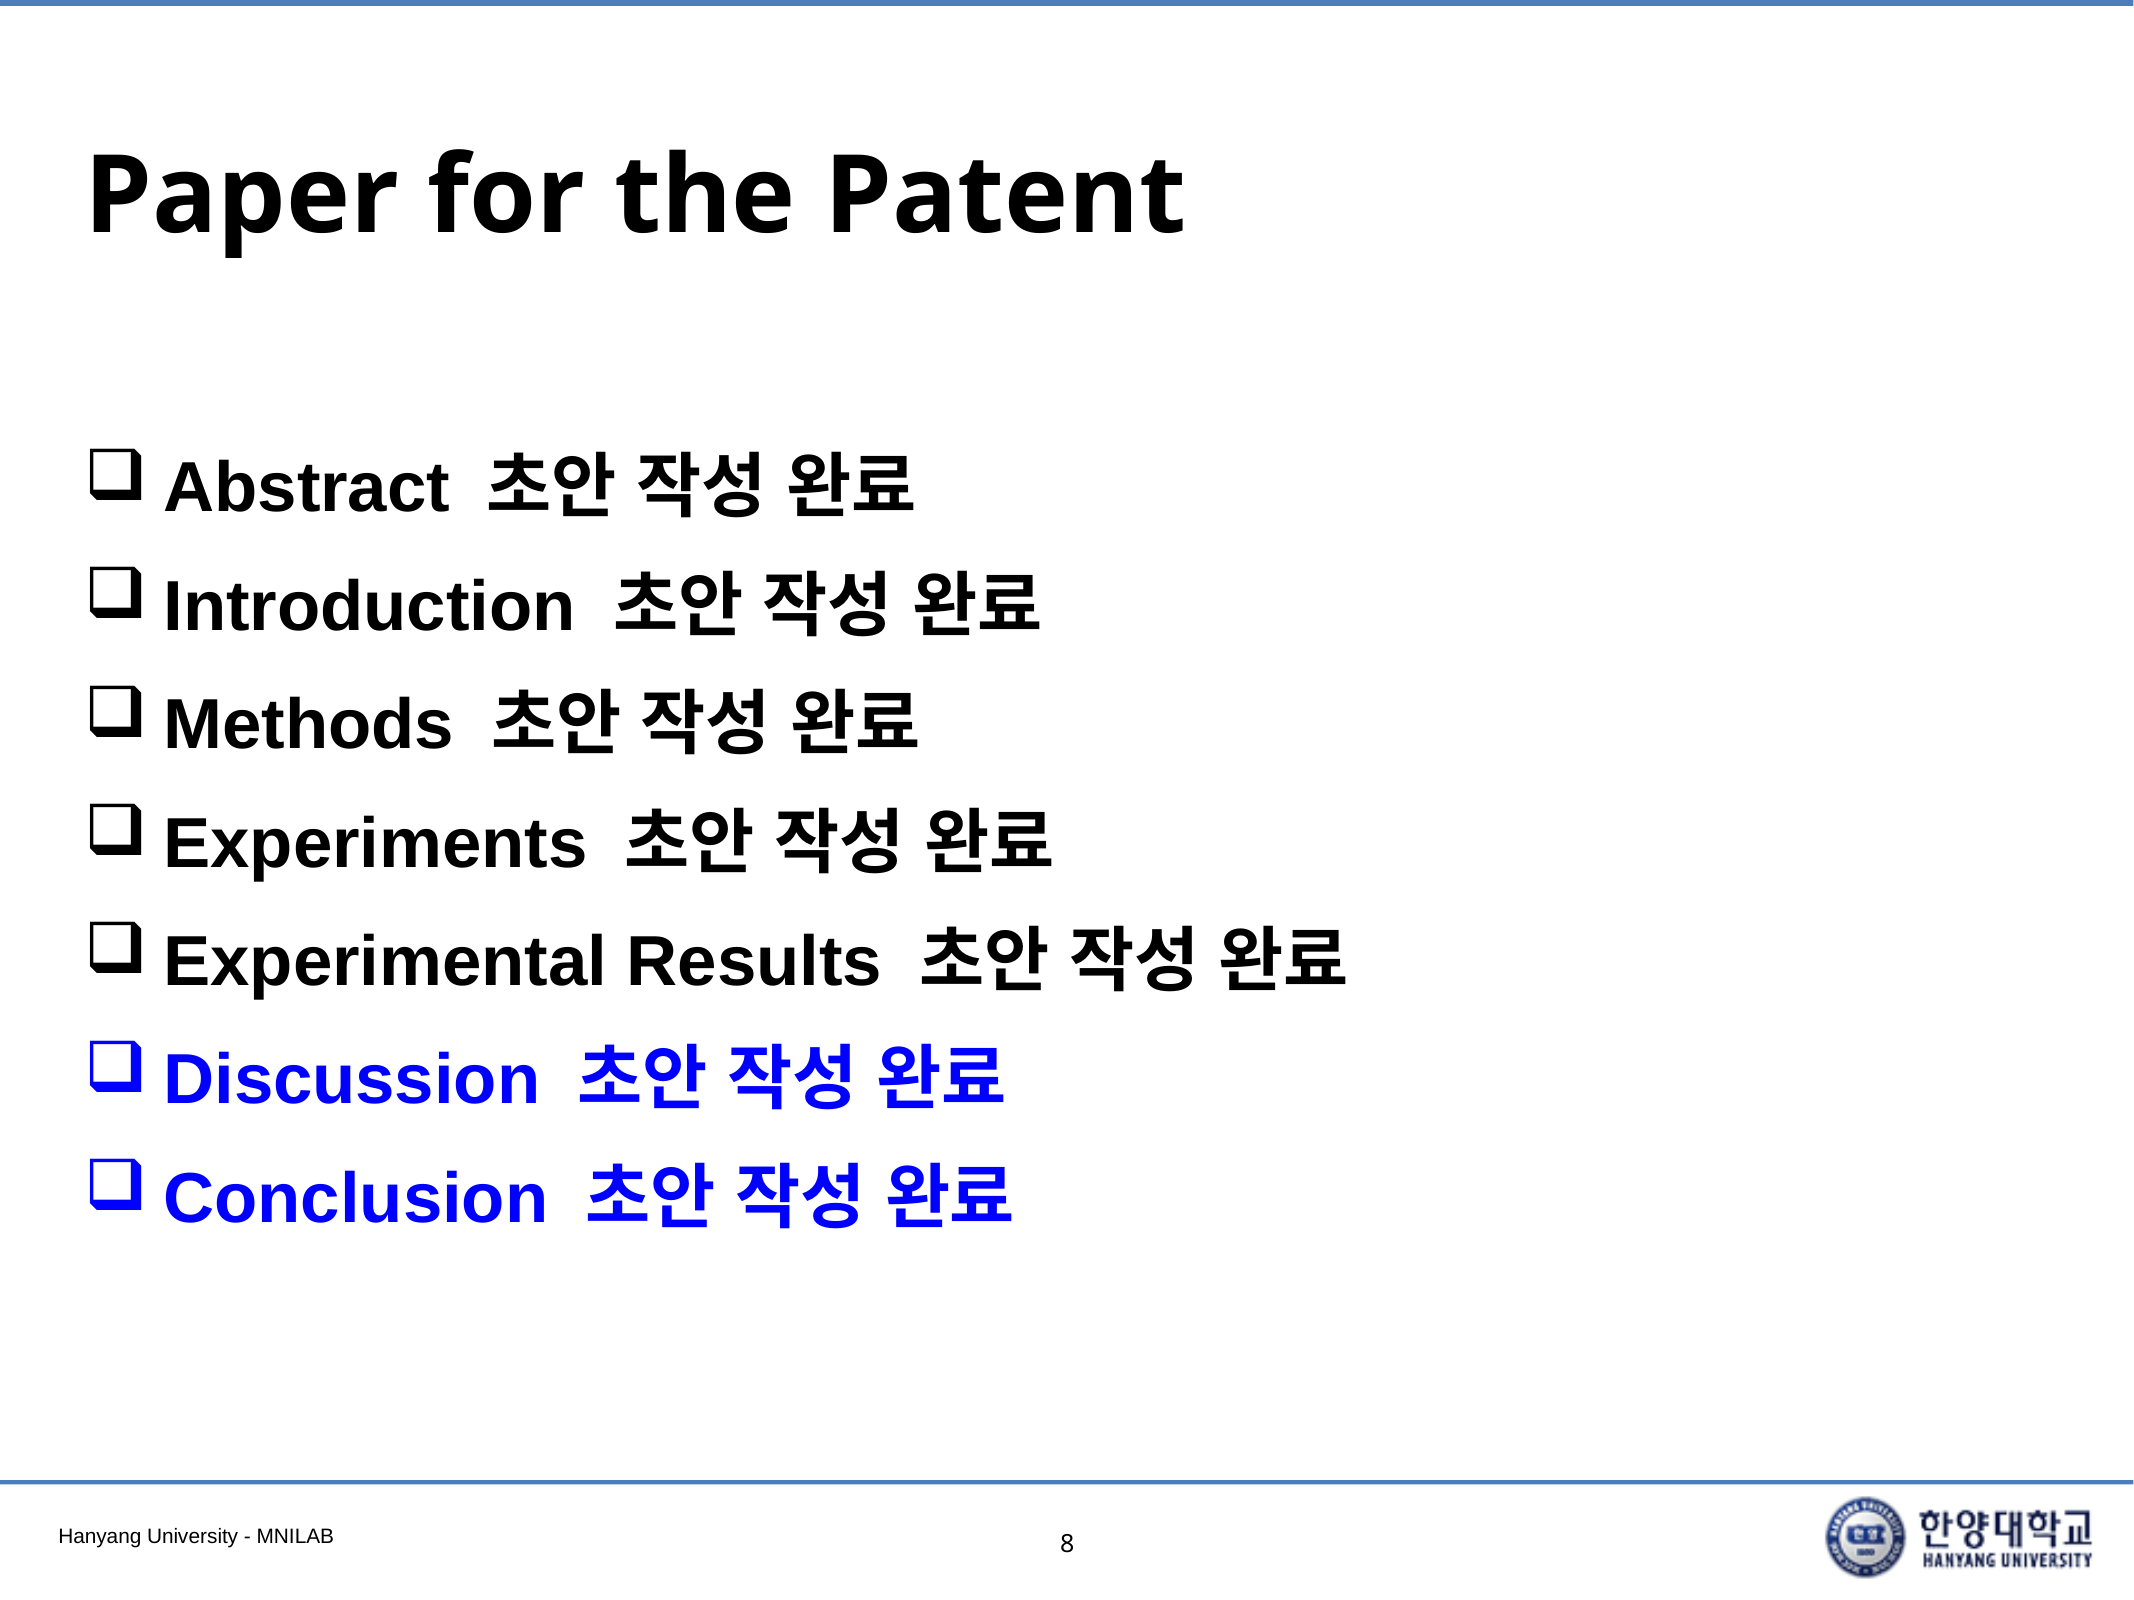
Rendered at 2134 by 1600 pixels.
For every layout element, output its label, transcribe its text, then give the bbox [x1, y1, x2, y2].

title Paper for the Patent [75, 41, 2058, 338]
list Abstract 초안 작성 완료 Introduction 초안 작성 완료 Methods 초안 작성 완료 Experiments 초안 작성 완료 Experimental Results 초안 작성 완료 Discussion 초안 작성 완료 Conclusion 초안 작성 완료 [75, 415, 2018, 1391]
picture [1797, 1495, 2128, 1581]
slide_number 8 [1037, 1518, 1098, 1567]
